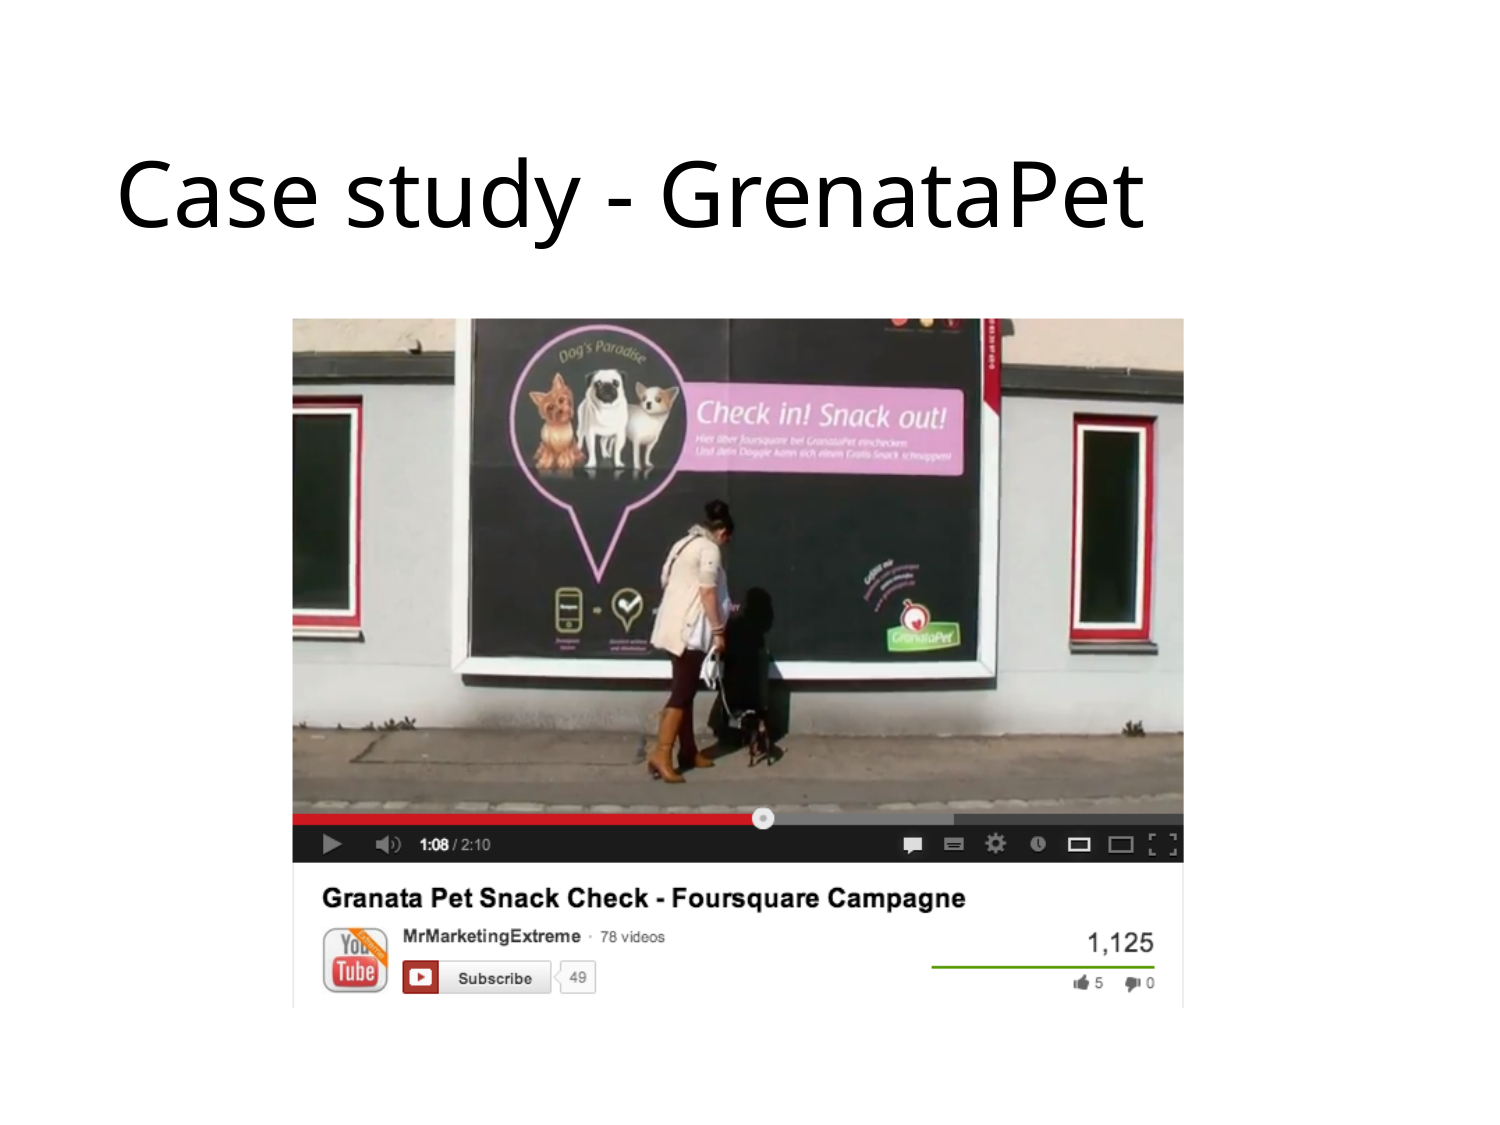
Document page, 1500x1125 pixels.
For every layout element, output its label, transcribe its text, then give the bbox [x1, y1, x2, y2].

picture [283, 302, 1203, 1008]
text_box Case study - GrenataPet [100, 128, 1301, 254]
